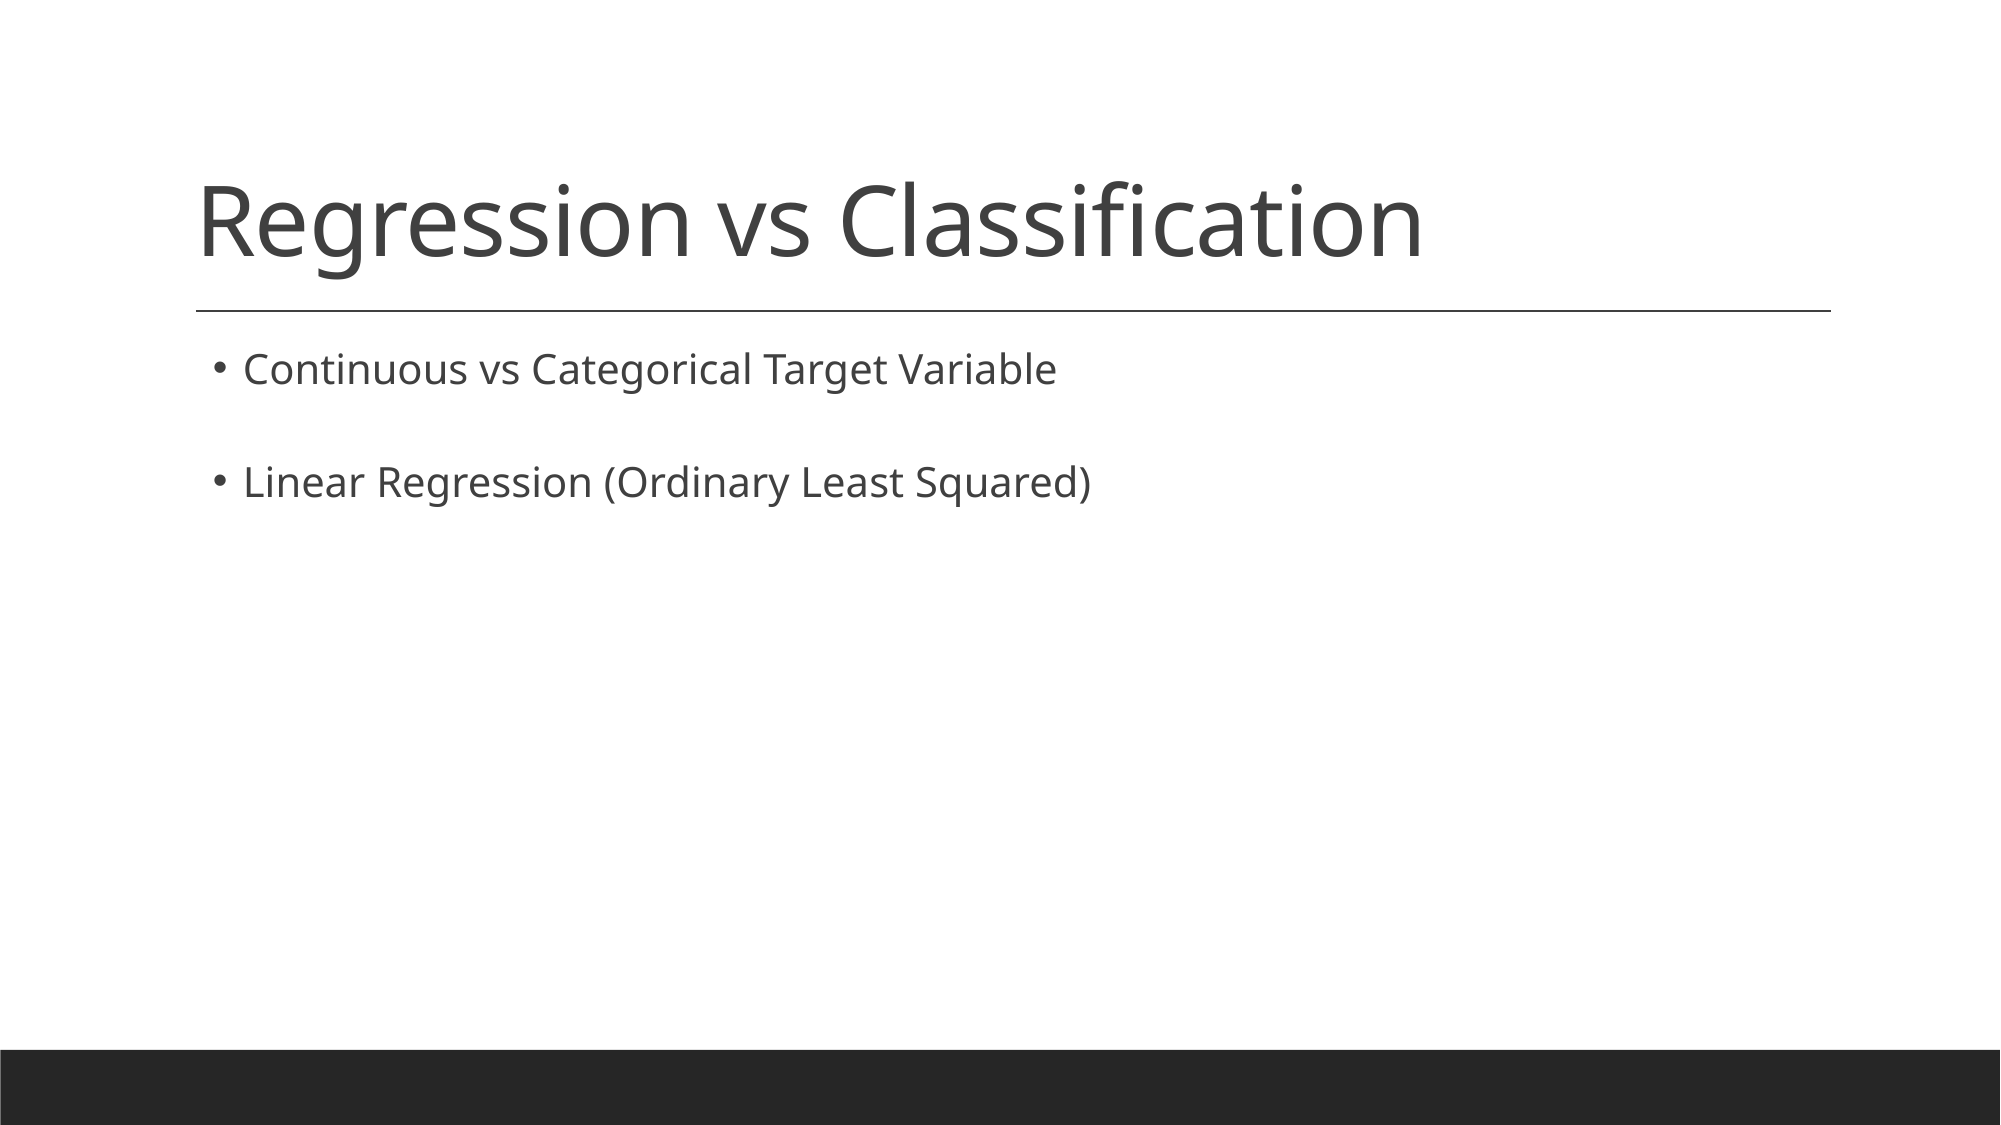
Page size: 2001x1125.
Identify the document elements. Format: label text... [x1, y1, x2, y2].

list Continuous vs Categorical Target Variable Linear Regression (Ordinary Least Squared) [180, 285, 1830, 902]
title Regression vs Classification [180, 47, 1830, 285]
